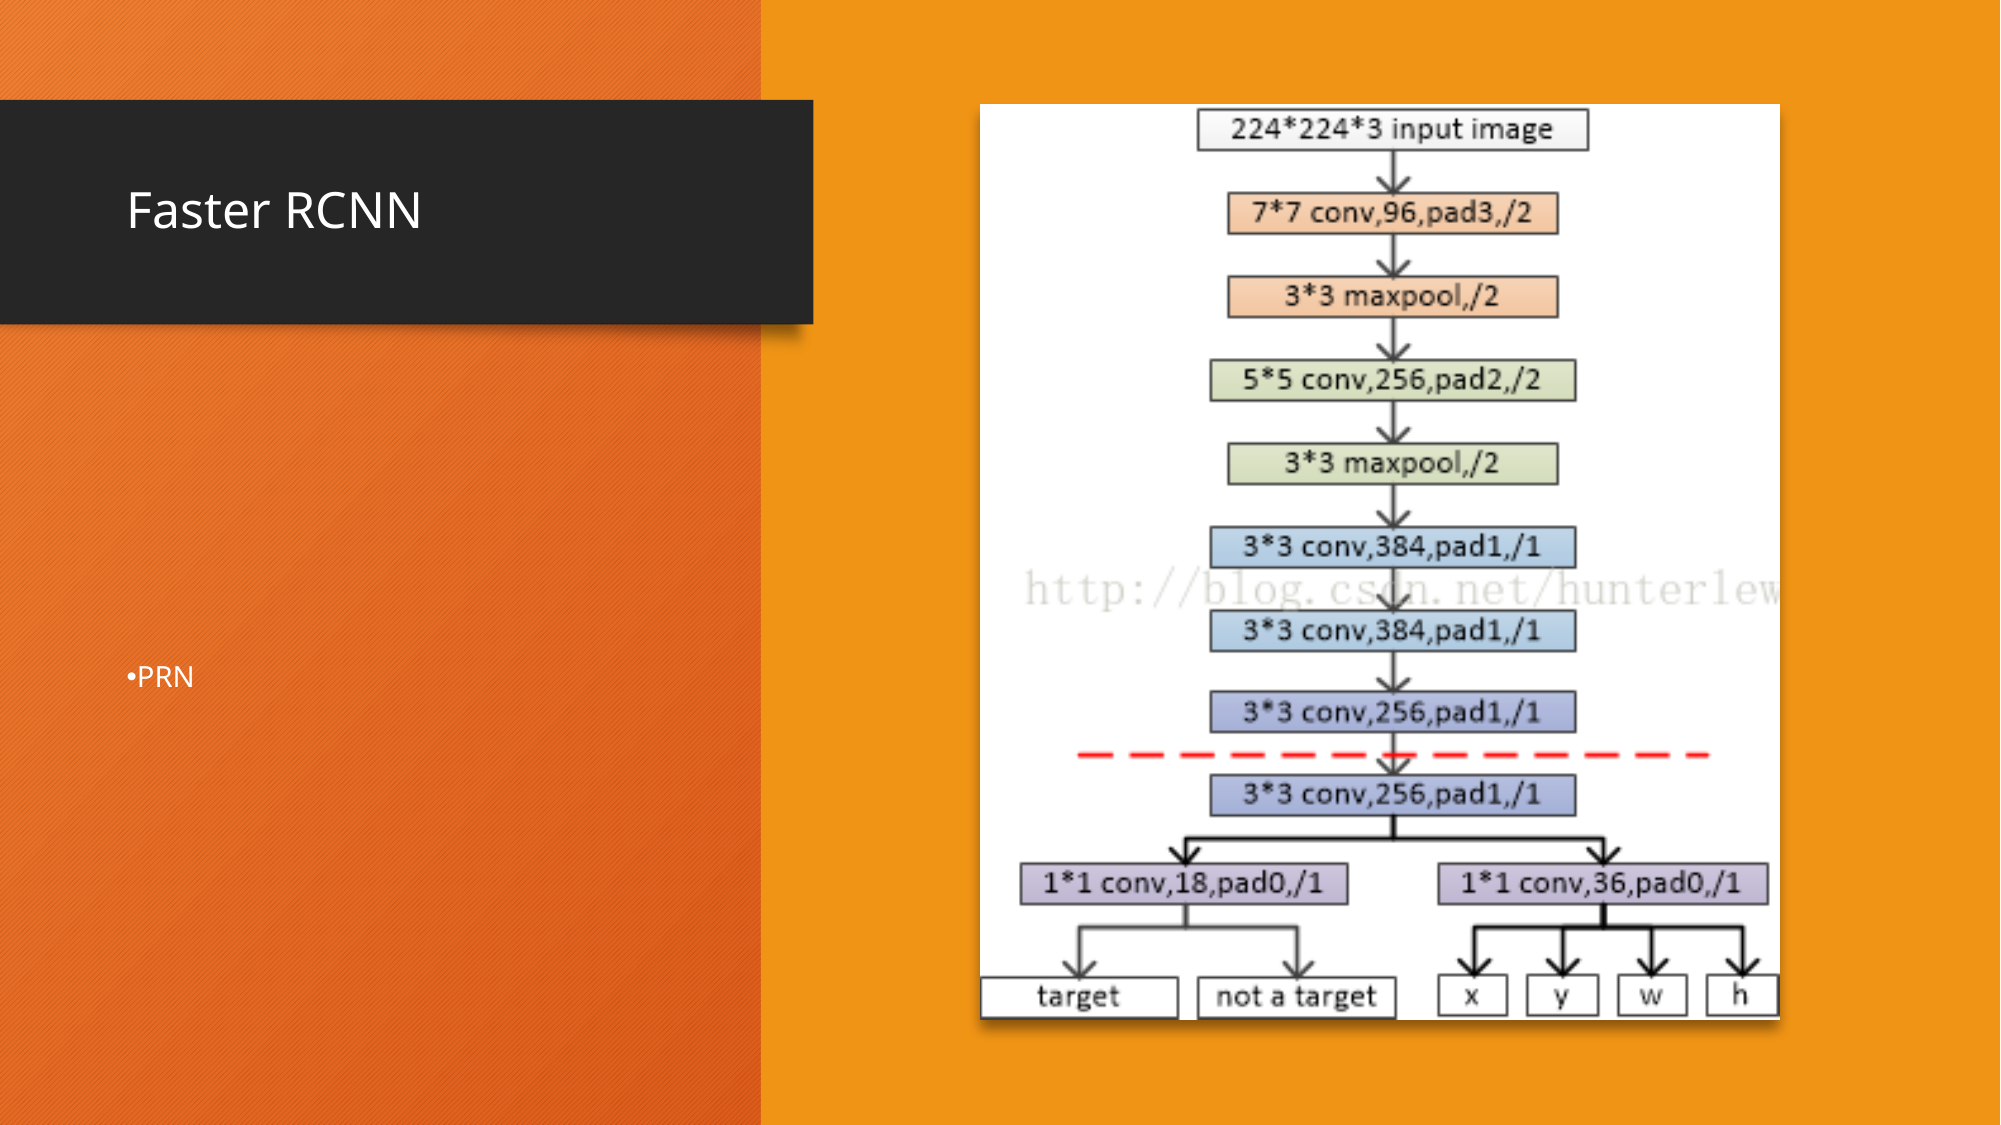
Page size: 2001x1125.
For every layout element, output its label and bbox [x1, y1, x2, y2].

picture [0, 0, 2000, 1125]
list [980, 104, 1780, 1021]
